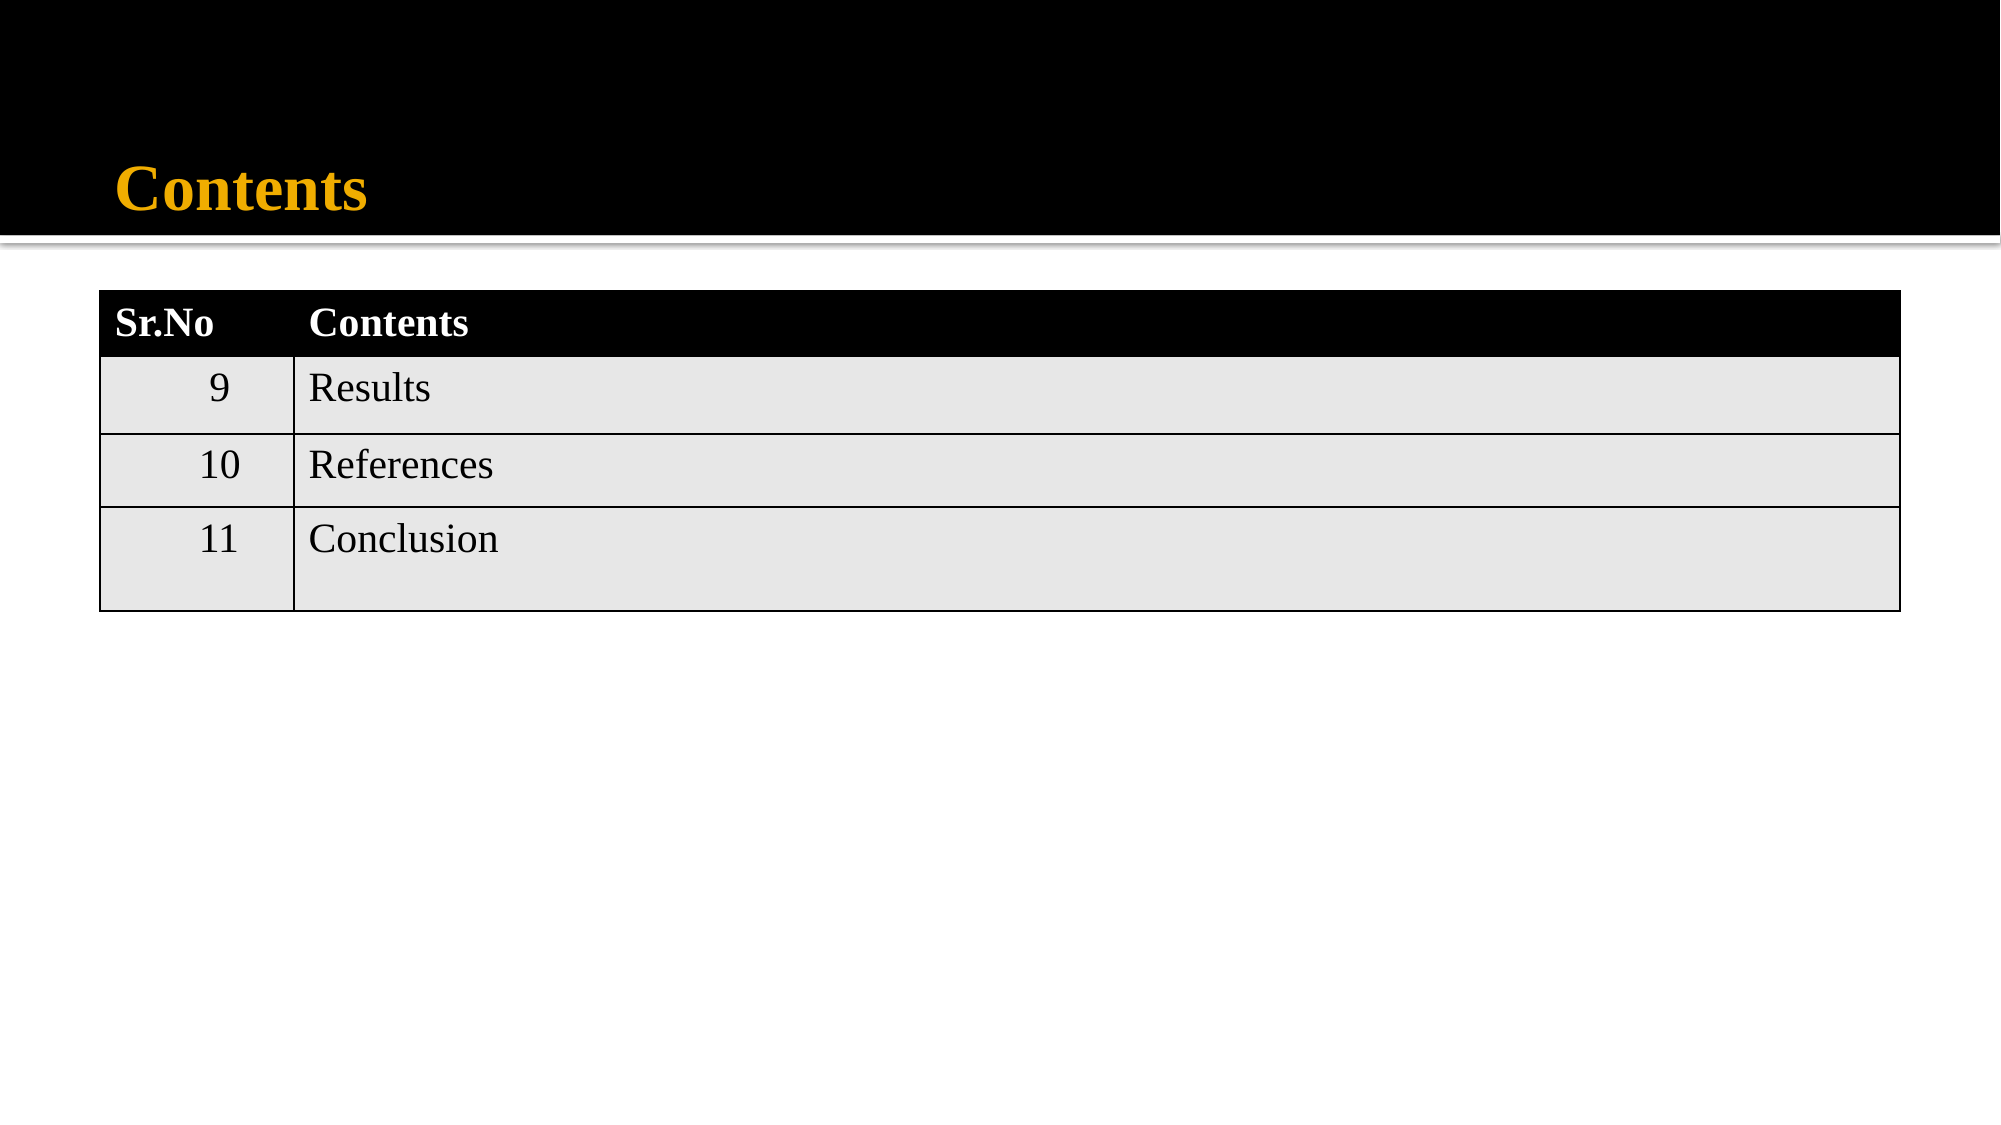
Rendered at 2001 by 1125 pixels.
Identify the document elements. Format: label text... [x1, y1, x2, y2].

table_cell Results [295, 357, 1899, 433]
table_header Sr.No [101, 292, 293, 355]
table_header Contents [295, 292, 1899, 355]
table_cell 10 [101, 435, 293, 506]
title Contents [99, 25, 1900, 231]
table_cell 9 [101, 357, 293, 433]
table_cell 11 [101, 508, 293, 610]
table_cell Conclusion [295, 508, 1899, 610]
table_cell References [295, 435, 1899, 506]
